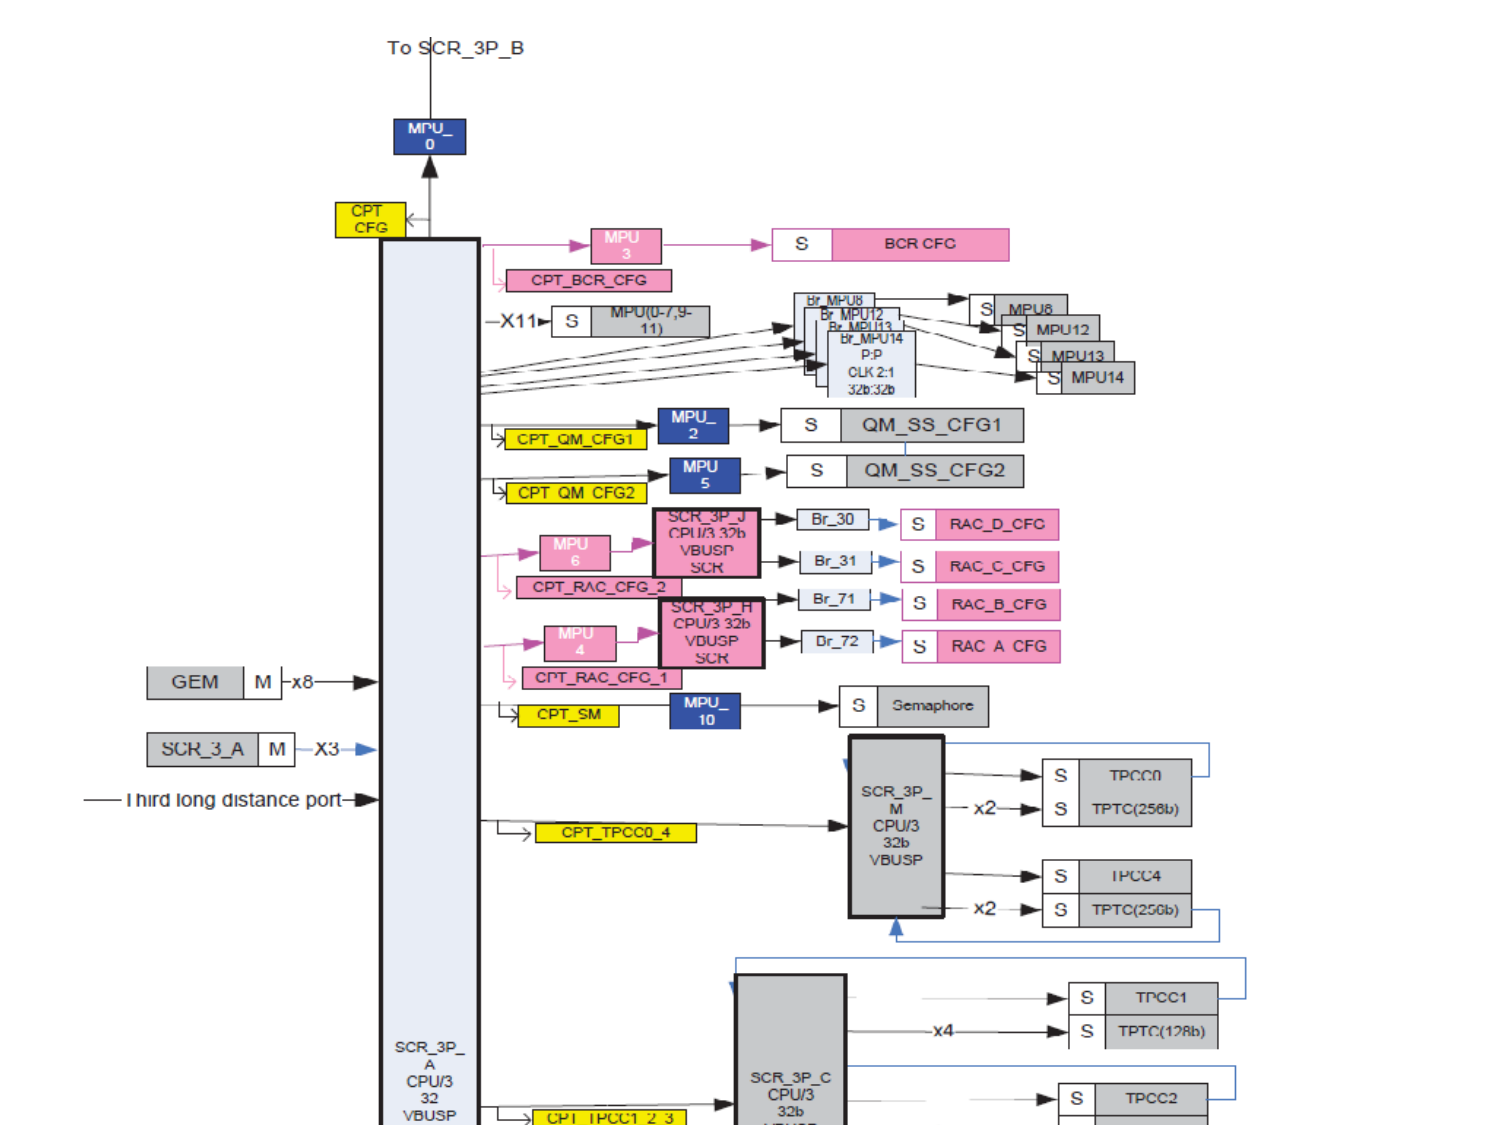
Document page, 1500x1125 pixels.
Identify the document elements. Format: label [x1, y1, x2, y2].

picture [62, 37, 1308, 1125]
